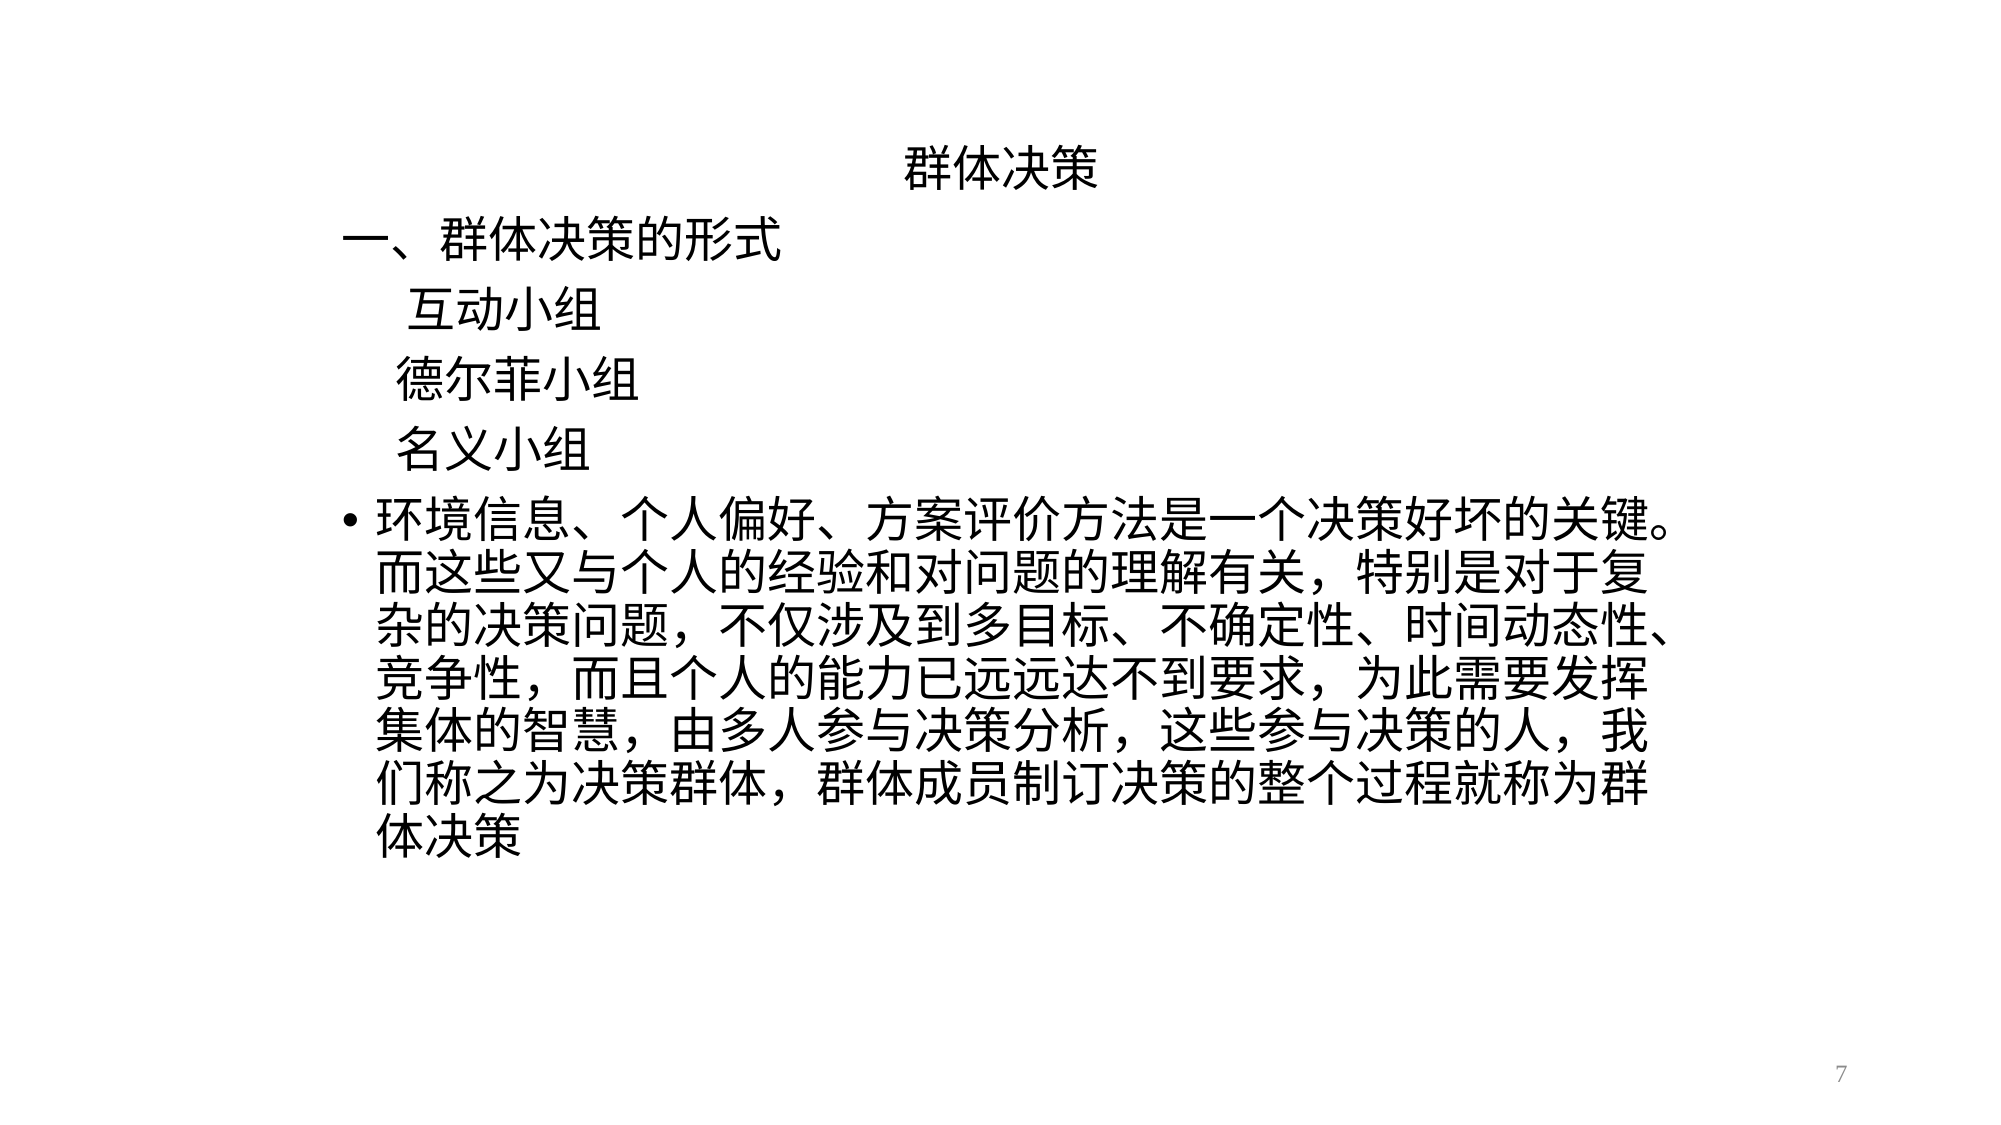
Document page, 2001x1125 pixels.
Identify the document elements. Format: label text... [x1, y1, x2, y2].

slide_number 7 [1412, 1042, 1863, 1103]
list 群体决策 一、群体决策的形式 互动小组 德尔菲小组 名义小组 环境信息、个人偏好、方案评价方法是一个决策好坏的关键。而这些又与个人的经验和对问题的理解有关，特别是对于复杂的决策问题，不仅涉及到多目标、不确定性、时间动态性、竞争性，而且个人的能力已远远达不到要求，为此需要发挥集体的智慧，由多人参与决策分析，这些参与决策的人，我们称之为决策群体，群体成员制订决策的整个过程就称为群体决策 [326, 137, 1677, 881]
